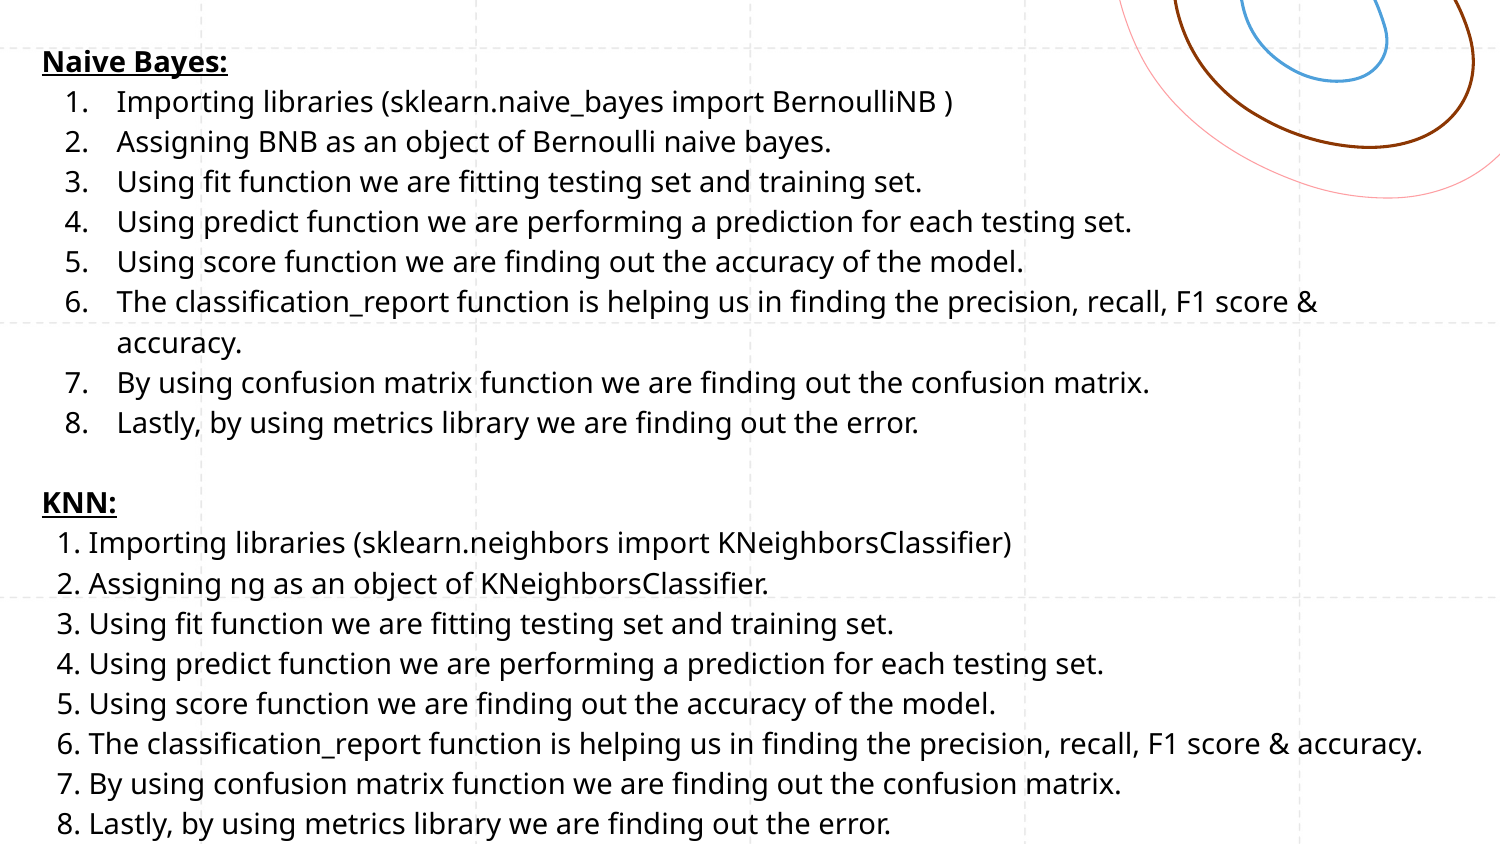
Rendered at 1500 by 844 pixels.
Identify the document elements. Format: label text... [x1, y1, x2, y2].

text_box Naive Bayes: Importing libraries (sklearn.naive_bayes import BernoulliNB ) Assigning BNB as an object of Bernoulli naive bayes. Using fit function we are fitting testing set and training set. Using predict function we are performing a prediction for each testing set. Using score function we are finding out the accuracy of the model. The classification_report function is helping us in finding the precision, recall, F1 score & accuracy. By using confusion matrix function we are finding out the confusion matrix. Lastly, by using metrics library we are finding out the error. KNN: 1. Importing libraries (sklearn.neighbors import KNeighborsClassifier) 2. Assigning ng as an object of KNeighborsClassifier. 3. Using fit function we are fitting testing set and training set. 4. Using predict function we are performing a prediction for each testing set. 5. Using score function we are finding out the accuracy of the model. 6. The classification_report function is helping us in finding the precision, recall, F1 score & accuracy. 7. By using confusion matrix function we are finding out the confusion matrix. 8. Lastly, by using metrics library we are finding out the error. [26, 22, 1451, 844]
